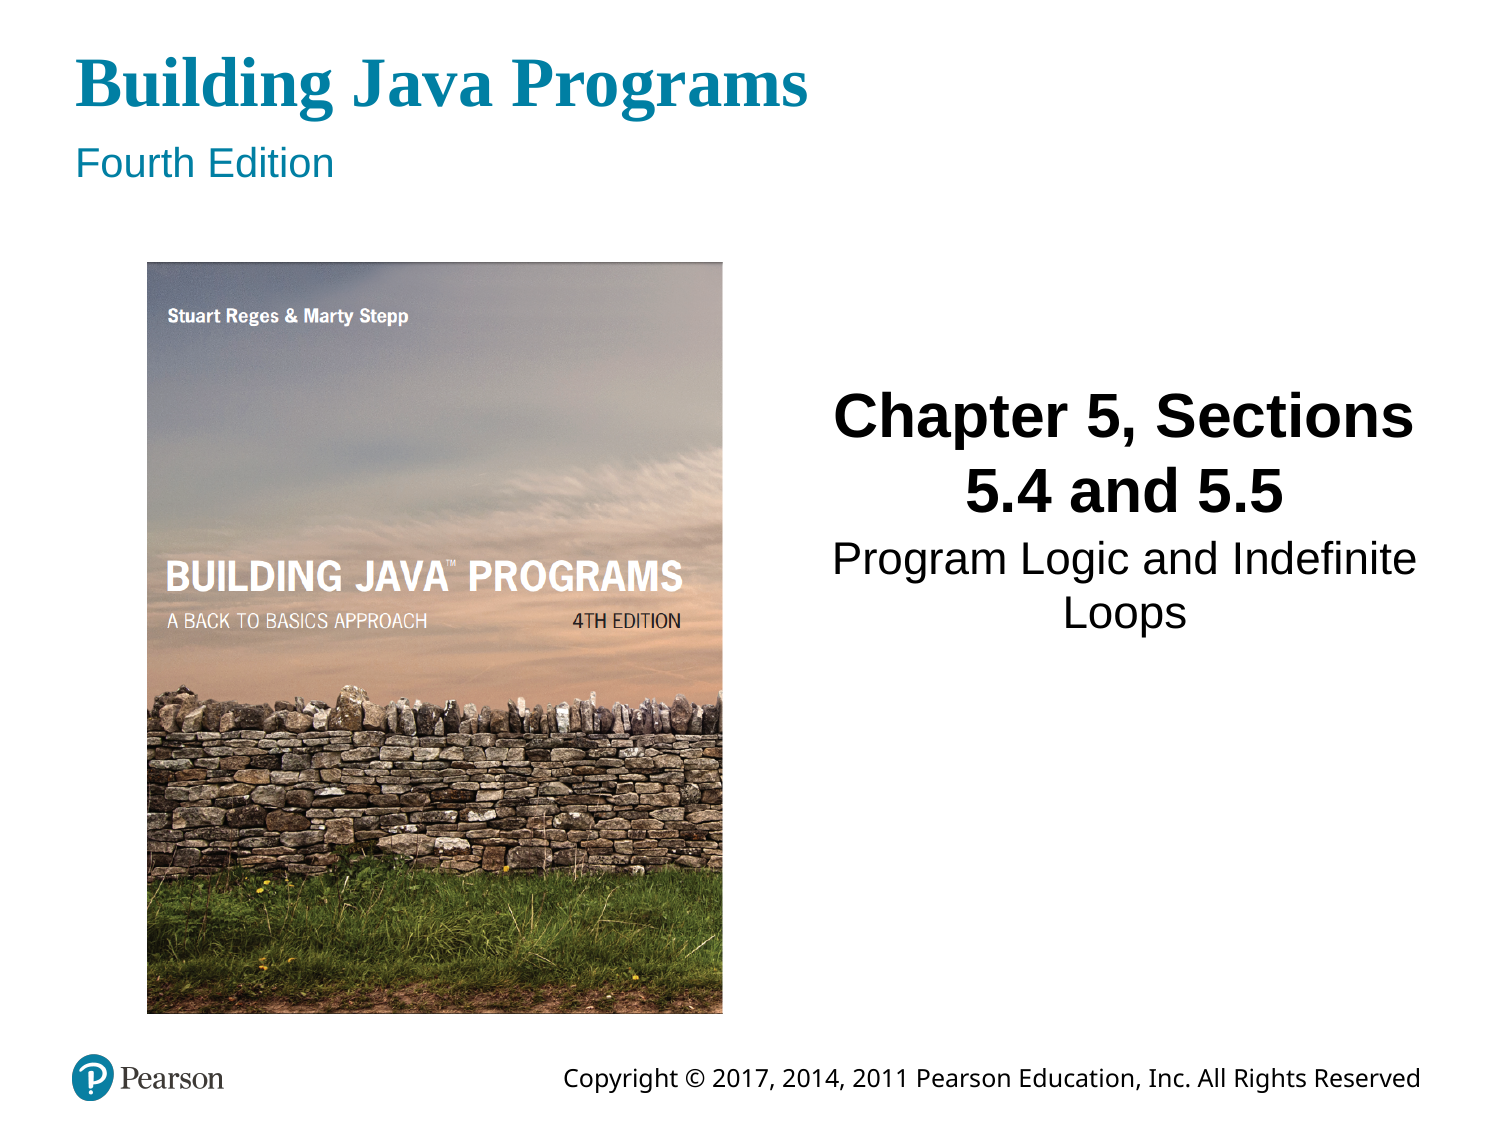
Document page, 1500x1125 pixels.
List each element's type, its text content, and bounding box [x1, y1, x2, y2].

picture [98, 1054, 224, 1101]
picture [147, 262, 724, 1014]
list Chapter 5, Sections 5.4 and 5.5 [825, 262, 1425, 525]
list Copyright © 2017, 2014, 2011 Pearson Education, Inc. All Rights Reserved [322, 1047, 1438, 1084]
picture [72, 1054, 88, 1070]
picture [80, 1063, 106, 1088]
list Program Logic and Indefinite Loops [825, 528, 1425, 723]
title Building Java Programs [75, 35, 1425, 121]
list Fourth Edition [75, 135, 1425, 215]
picture [72, 1087, 83, 1101]
